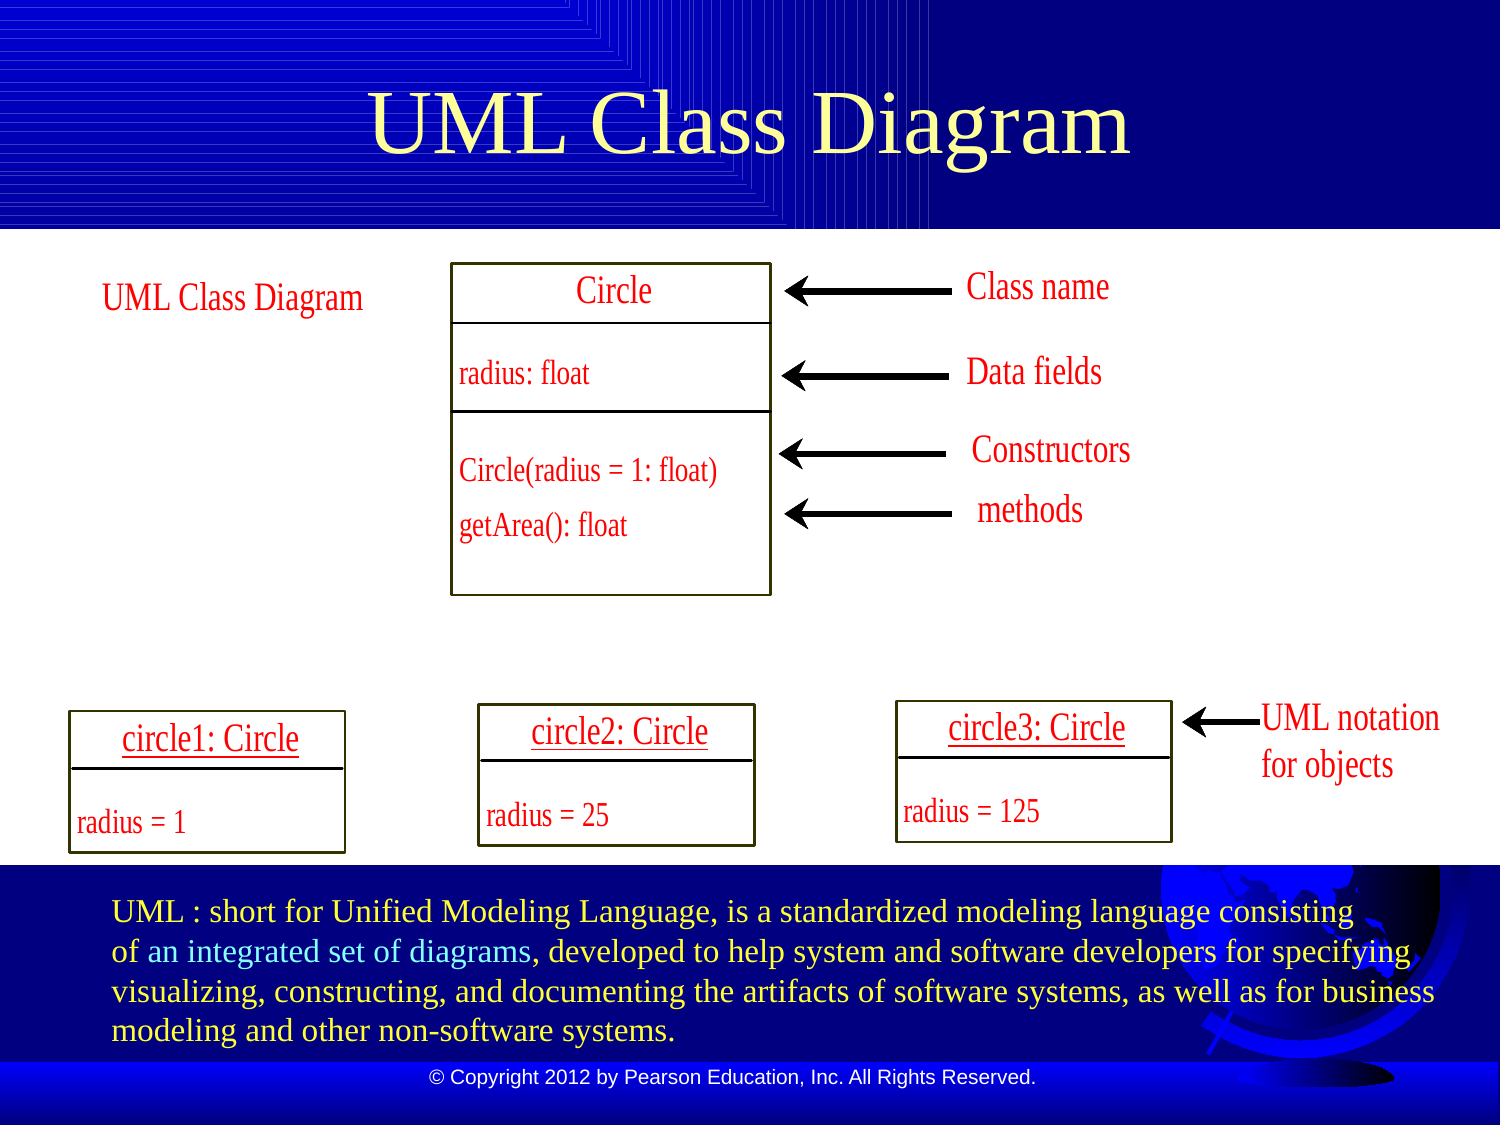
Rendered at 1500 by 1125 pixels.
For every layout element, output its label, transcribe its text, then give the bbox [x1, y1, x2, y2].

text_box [0, 228, 1500, 865]
text_box UML : short for Unified Modeling Language, is a standardized modeling language consisting of an integrated set of diagrams, developed to help system and software developers for specifying visualizing, constructing, and documenting the artifacts of software systems, as well as for business modeling and other non-software systems. [96, 881, 1453, 1056]
slide_number [1074, 1056, 1388, 1125]
title UML Class Diagram [112, 0, 1388, 228]
